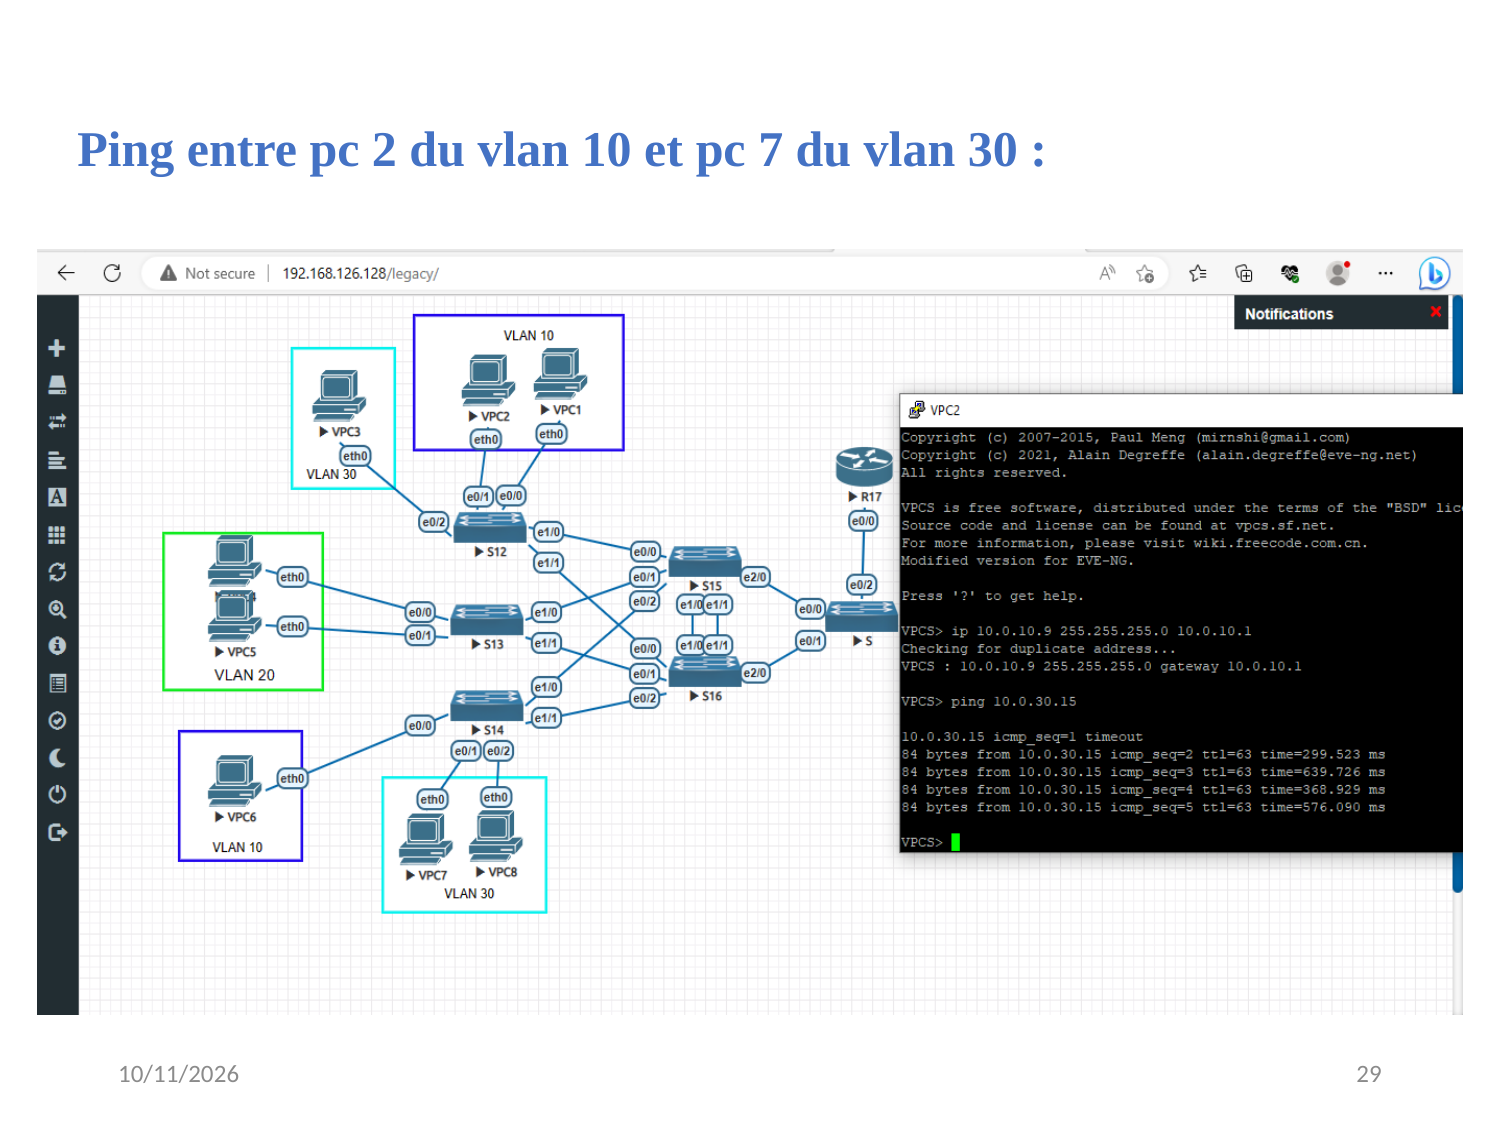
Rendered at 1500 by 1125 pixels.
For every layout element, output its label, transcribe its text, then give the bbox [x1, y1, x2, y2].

picture [37, 249, 1463, 1015]
text_box Ping entre pc 2 du vlan 10 et pc 7 du vlan 30 : [62, 108, 1088, 184]
slide_number 29 [1059, 1042, 1397, 1103]
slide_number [103, 1042, 441, 1103]
